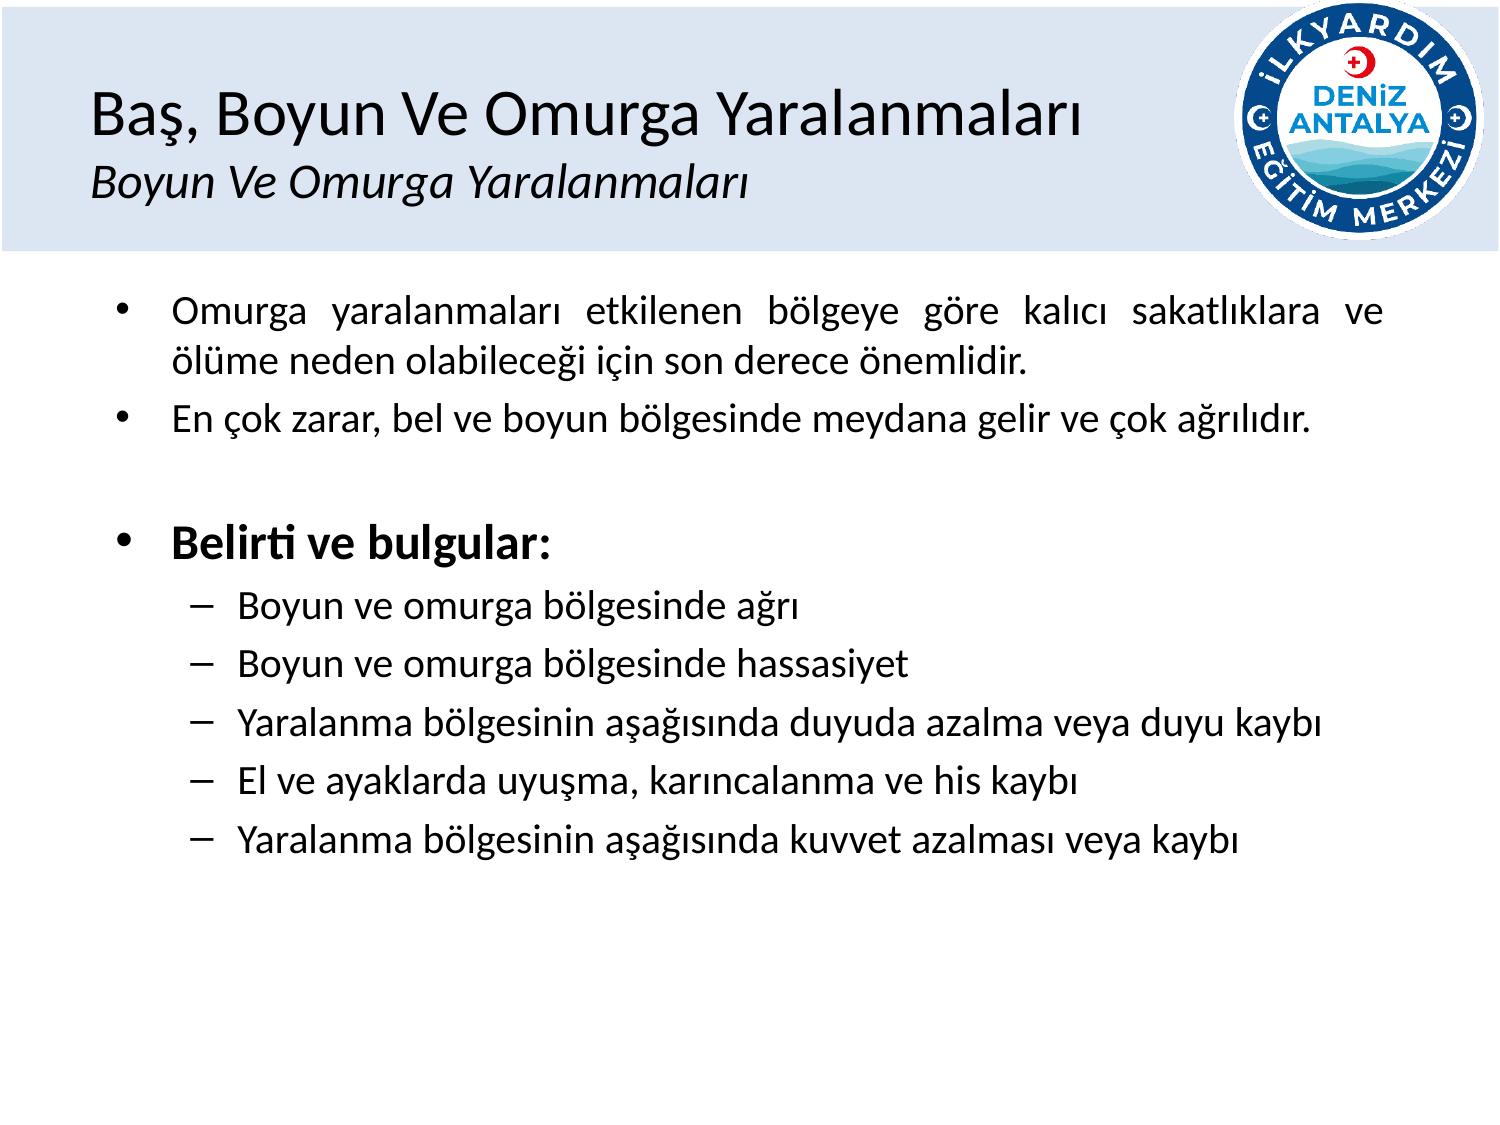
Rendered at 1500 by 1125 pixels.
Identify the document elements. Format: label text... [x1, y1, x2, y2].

text_box [0, 5, 1500, 253]
picture [1234, 0, 1484, 240]
title Baş, Boyun Ve Omurga Yaralanmaları Boyun Ve Omurga Yaralanmaları [75, 45, 1228, 233]
list Omurga yaralanmaları etkilenen bölgeye göre kalıcı sakatlıklara ve ölüme neden olabileceği için son derece önemlidir. En çok zarar, bel ve boyun bölgesinde meydana gelir ve çok ağrılıdır. Belirti ve bulgular: Boyun ve omurga bölgesinde ağrı Boyun ve omurga bölgesinde hassasiyet Yaralanma bölgesinin aşağısında duyuda azalma veya duyu kaybı El ve ayaklarda uyuşma, karıncalanma ve his kaybı Yaralanma bölgesinin aşağısında kuvvet azalması veya kaybı [100, 275, 1400, 980]
